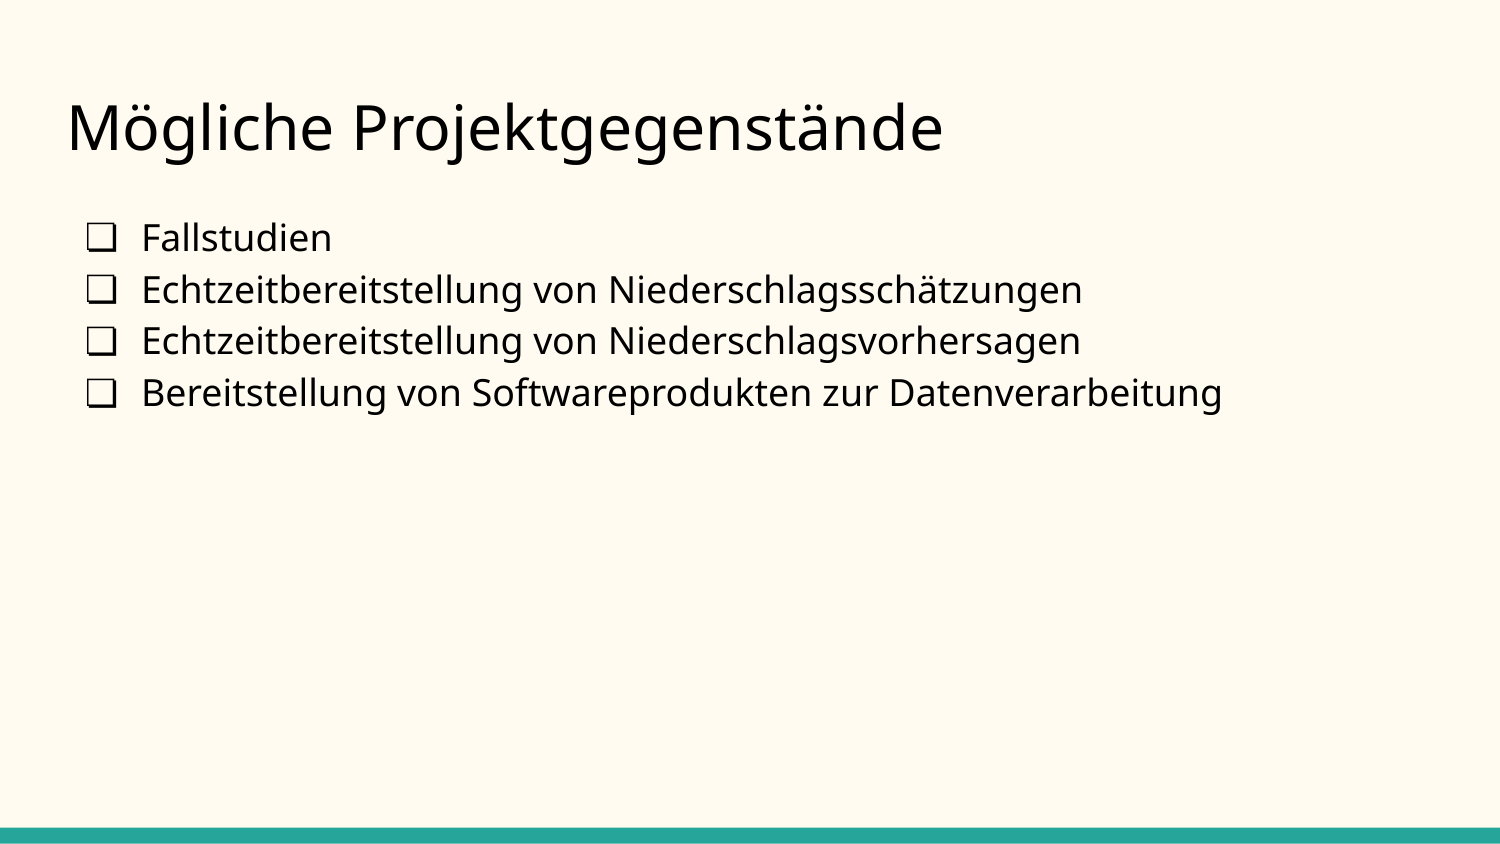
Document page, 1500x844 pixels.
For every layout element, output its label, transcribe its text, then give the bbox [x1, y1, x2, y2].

title Mögliche Projektgegenstände [51, 72, 1449, 174]
list Fallstudien Echtzeitbereitstellung von Niederschlagsschätzungen Echtzeitbereitstellung von Niederschlagsvorhersagen Bereitstellung von Softwareprodukten zur Datenverarbeitung [51, 192, 1449, 750]
